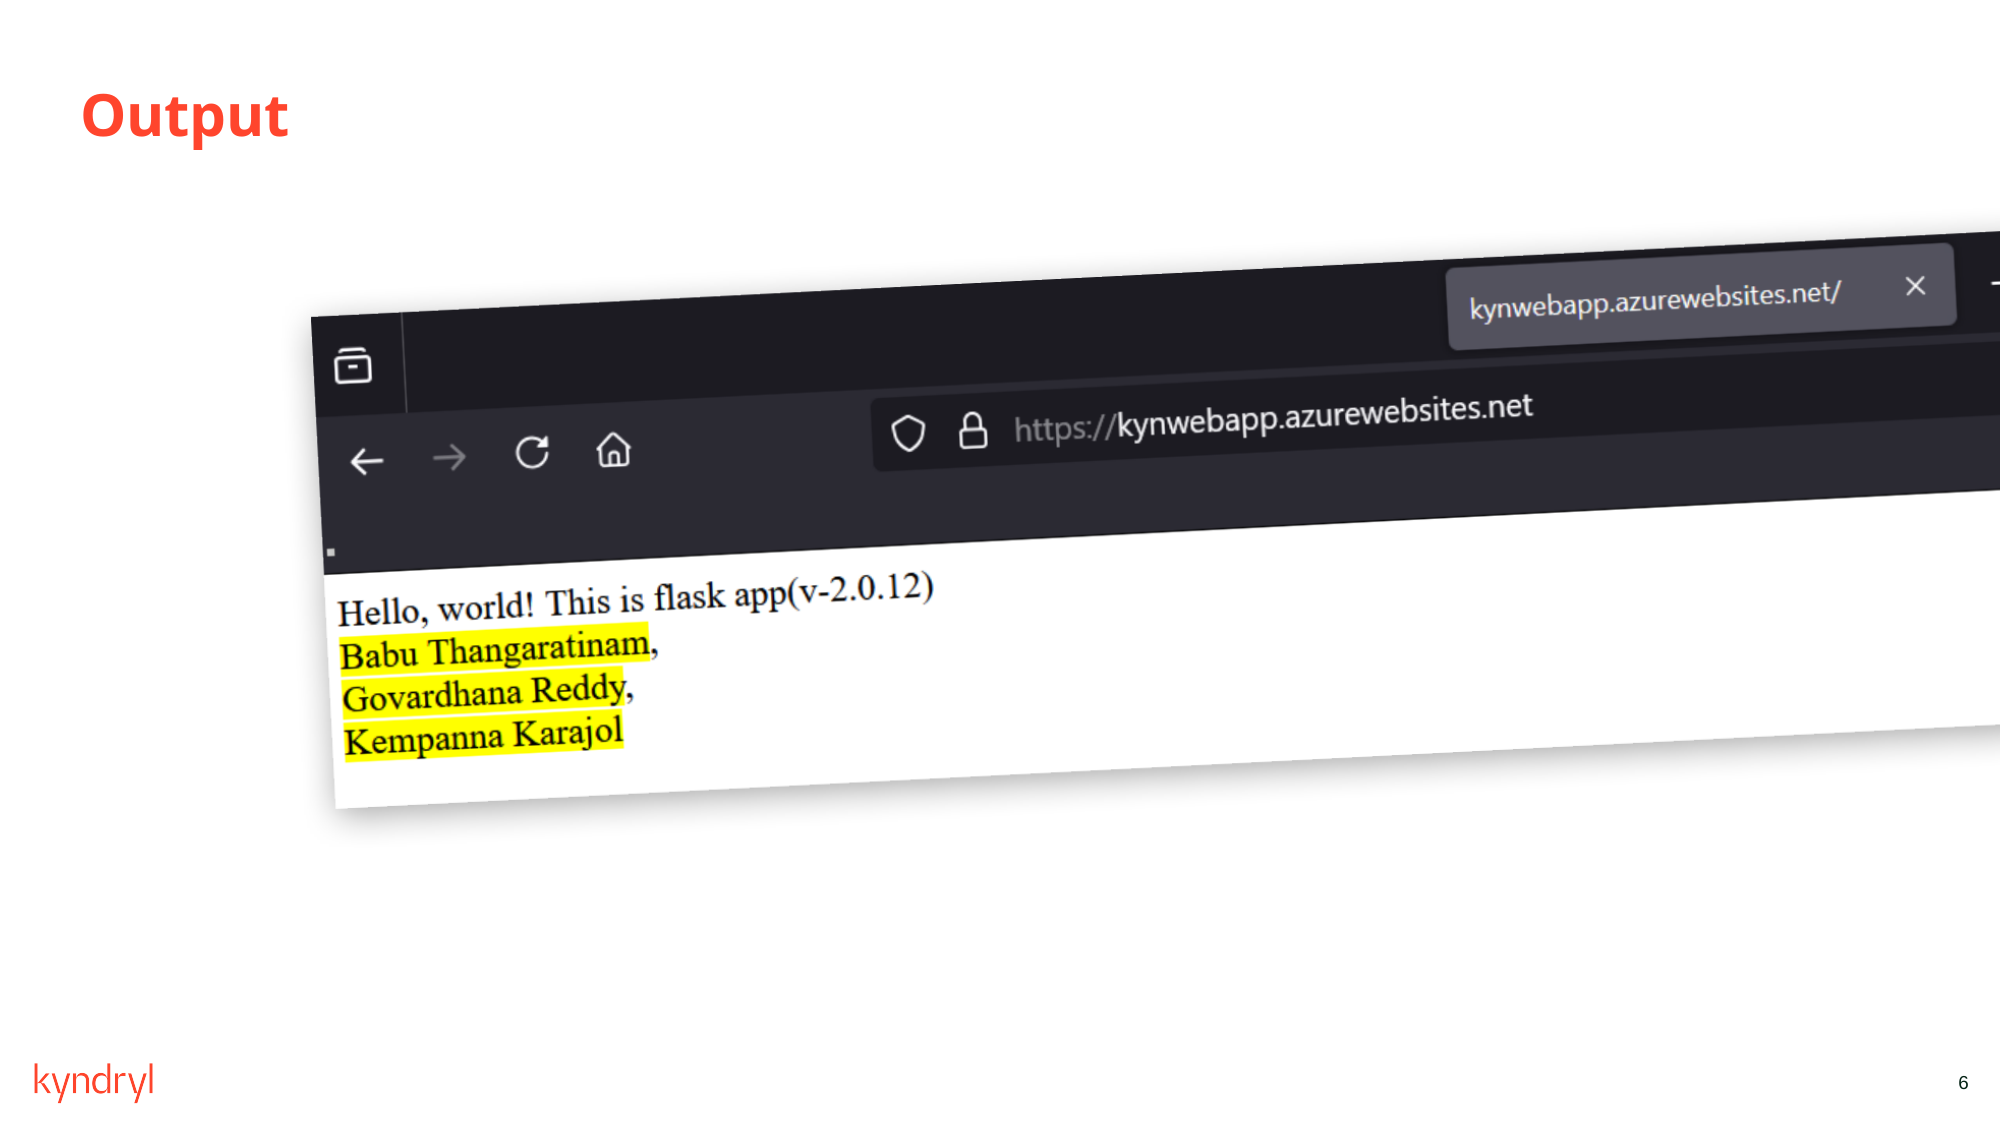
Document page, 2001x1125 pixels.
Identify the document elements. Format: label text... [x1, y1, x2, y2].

slide_number 6 [1518, 1071, 1969, 1093]
picture [312, 232, 2000, 808]
text_box Output [65, 78, 2000, 186]
picture [25, 1043, 162, 1121]
